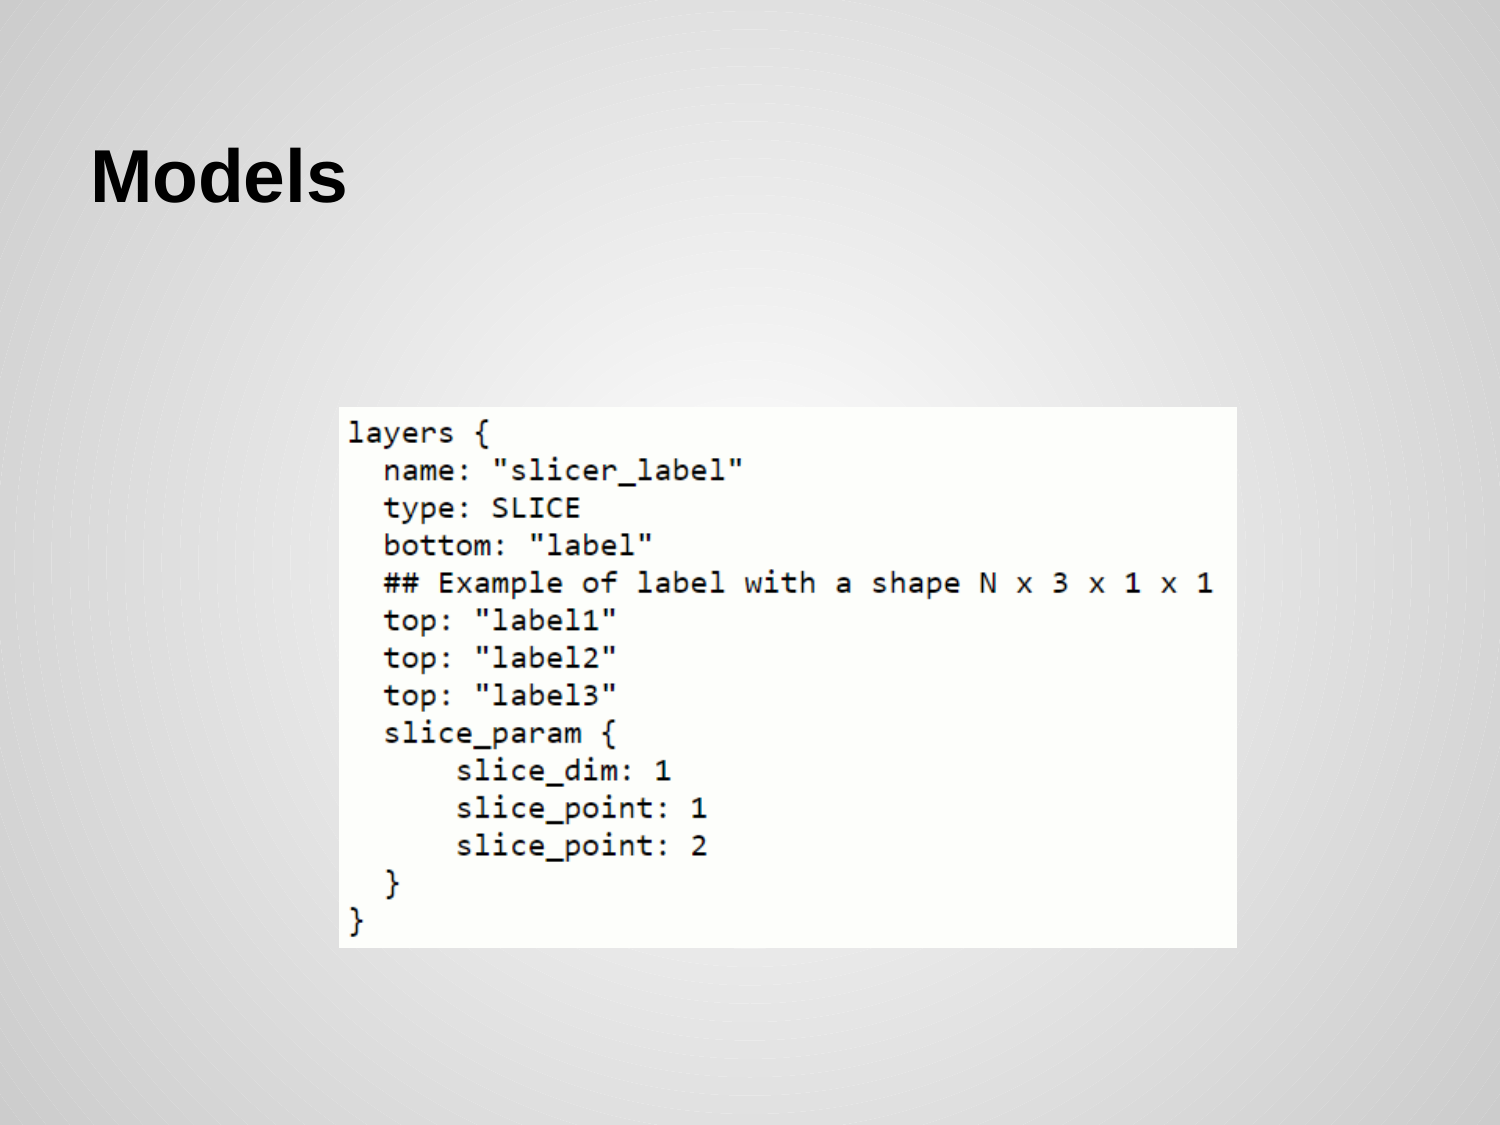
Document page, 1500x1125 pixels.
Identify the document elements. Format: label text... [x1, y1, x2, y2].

picture [339, 406, 1237, 948]
title Models [75, 45, 1425, 233]
